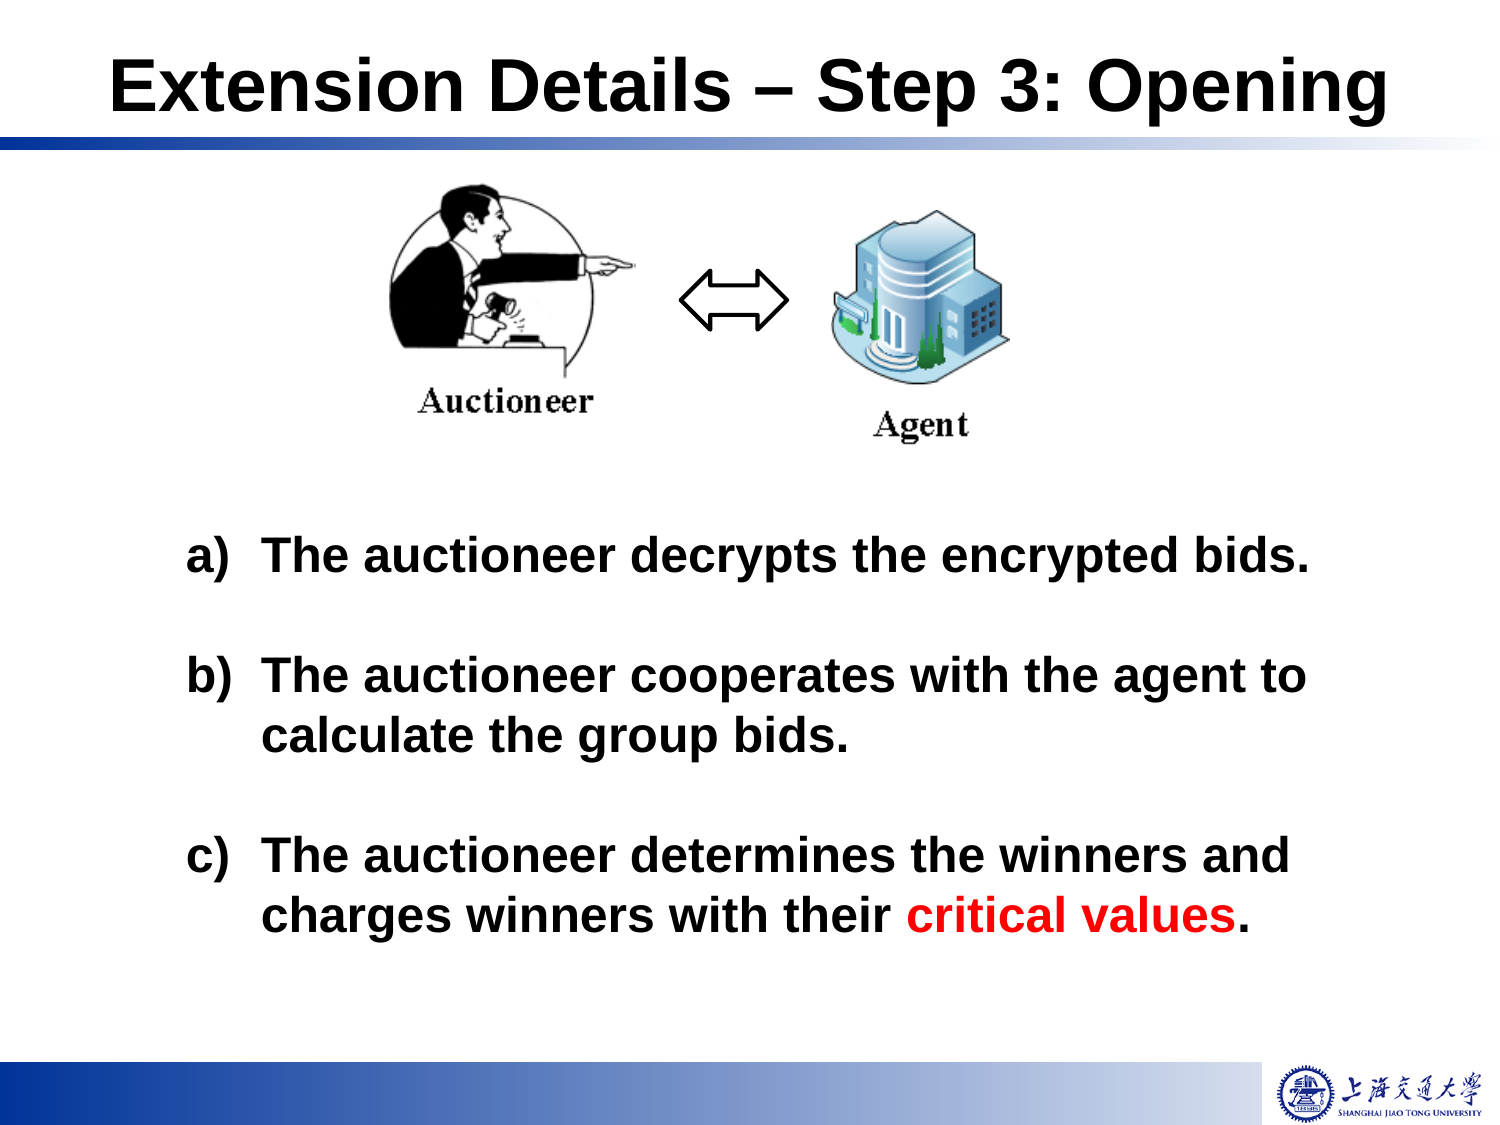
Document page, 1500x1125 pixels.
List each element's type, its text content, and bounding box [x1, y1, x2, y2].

picture [1262, 1059, 1500, 1125]
picture [388, 182, 636, 424]
picture [831, 210, 1010, 449]
text_box [678, 268, 790, 332]
title Extension Details – Step 3: Opening [0, 0, 1500, 163]
text_box The auctioneer decrypts the encrypted bids. The auctioneer cooperates with the agent to calculate the group bids. The auctioneer determines the winners and charges winners with their critical values. [171, 515, 1424, 950]
